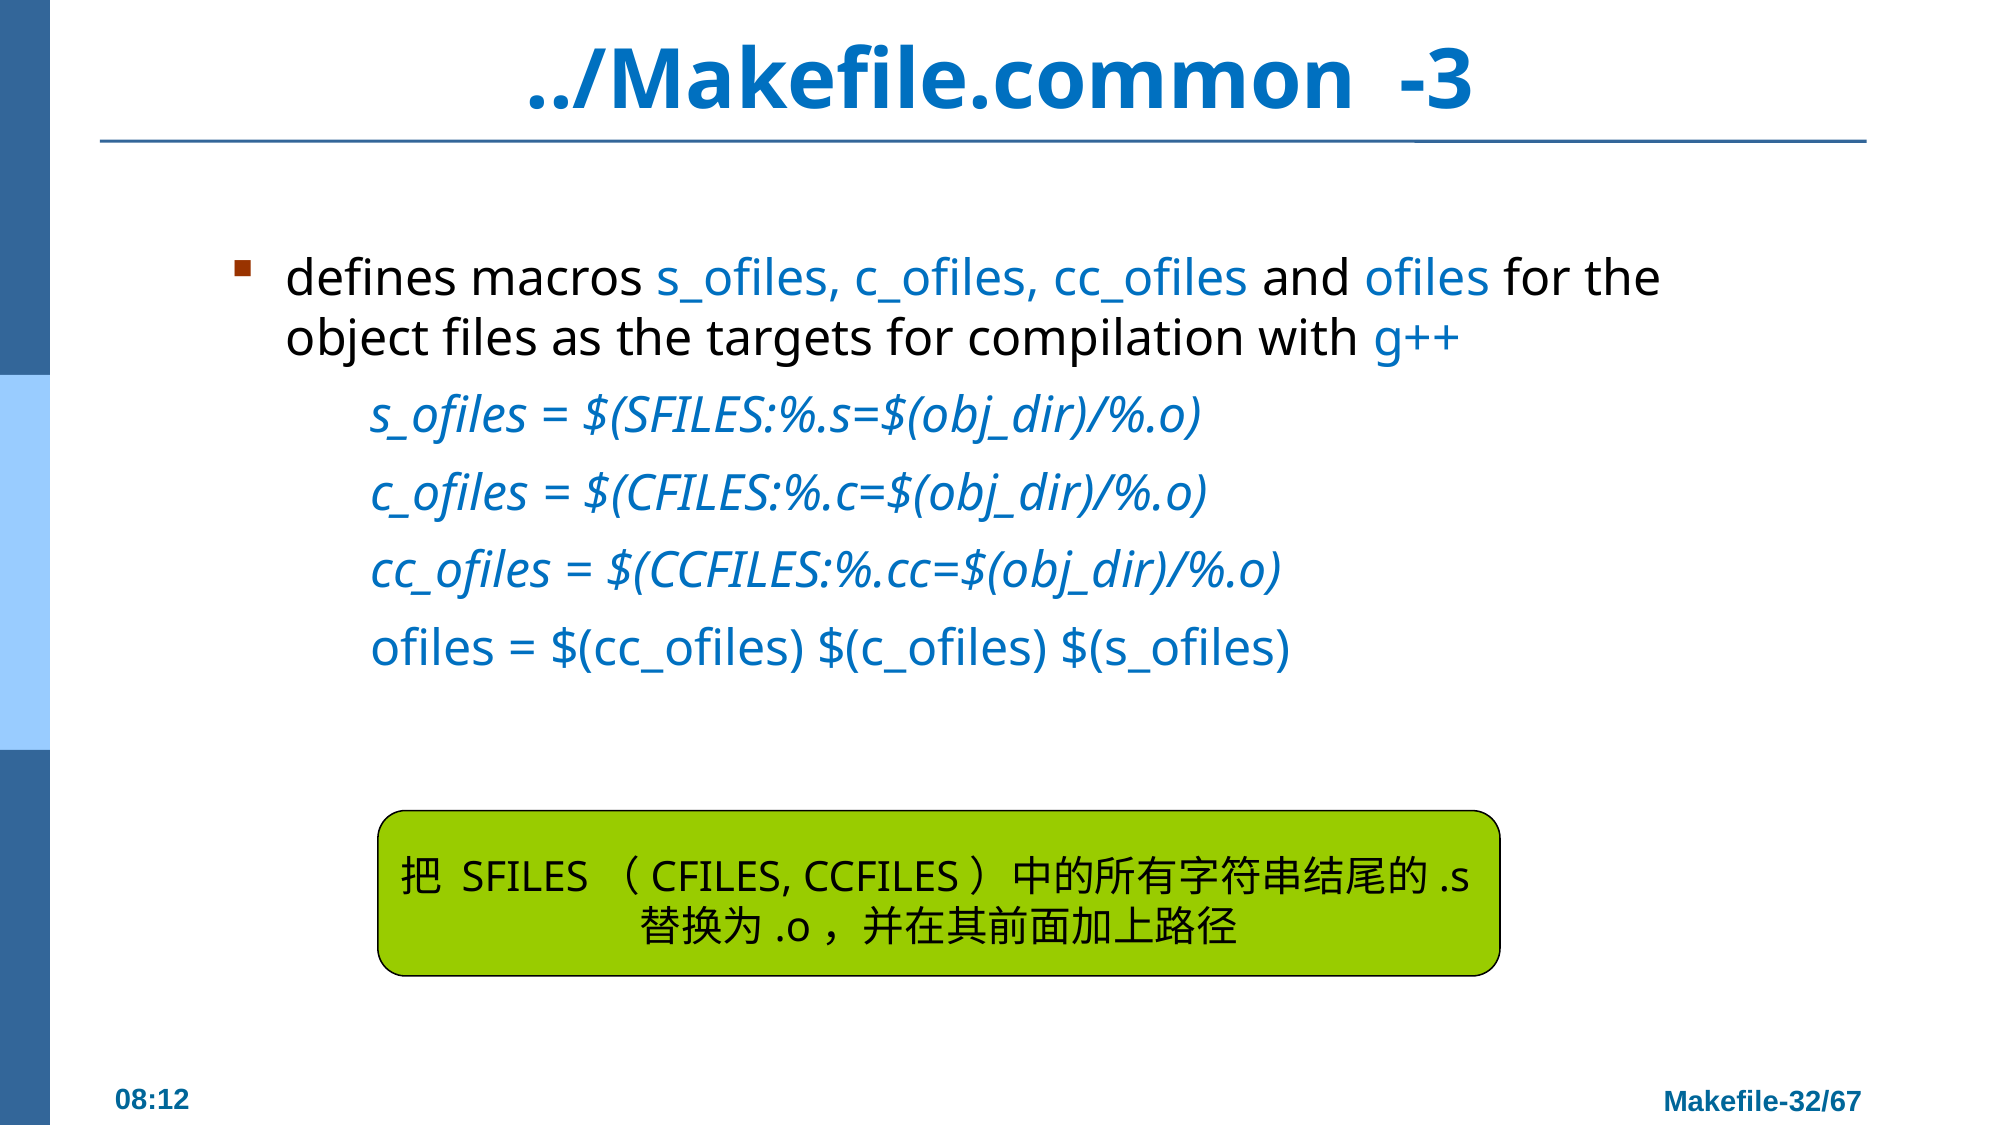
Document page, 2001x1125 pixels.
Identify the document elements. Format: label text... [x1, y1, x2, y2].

list defines macros s_ofiles, c_ofiles, cc_ofiles and ofiles for the object files as the targets for compilation with g++ s_ofiles = $(SFILES:%.s=$(obj_dir)/%.o) c_ofiles = $(CFILES:%.c=$(obj_dir)/%.o) cc_ofiles = $(CCFILES:%.cc=$(obj_dir)/%.o) ofiles = $(cc_ofiles) $(c_ofiles) $(s_ofiles) [214, 237, 1786, 1013]
text_box 把 SFILES（CFILES, CCFILES）中的所有字符串结尾的.s替换为.o，并在其前面加上路径 [377, 810, 1501, 976]
title ../Makefile.common -3 [99, 38, 1900, 133]
